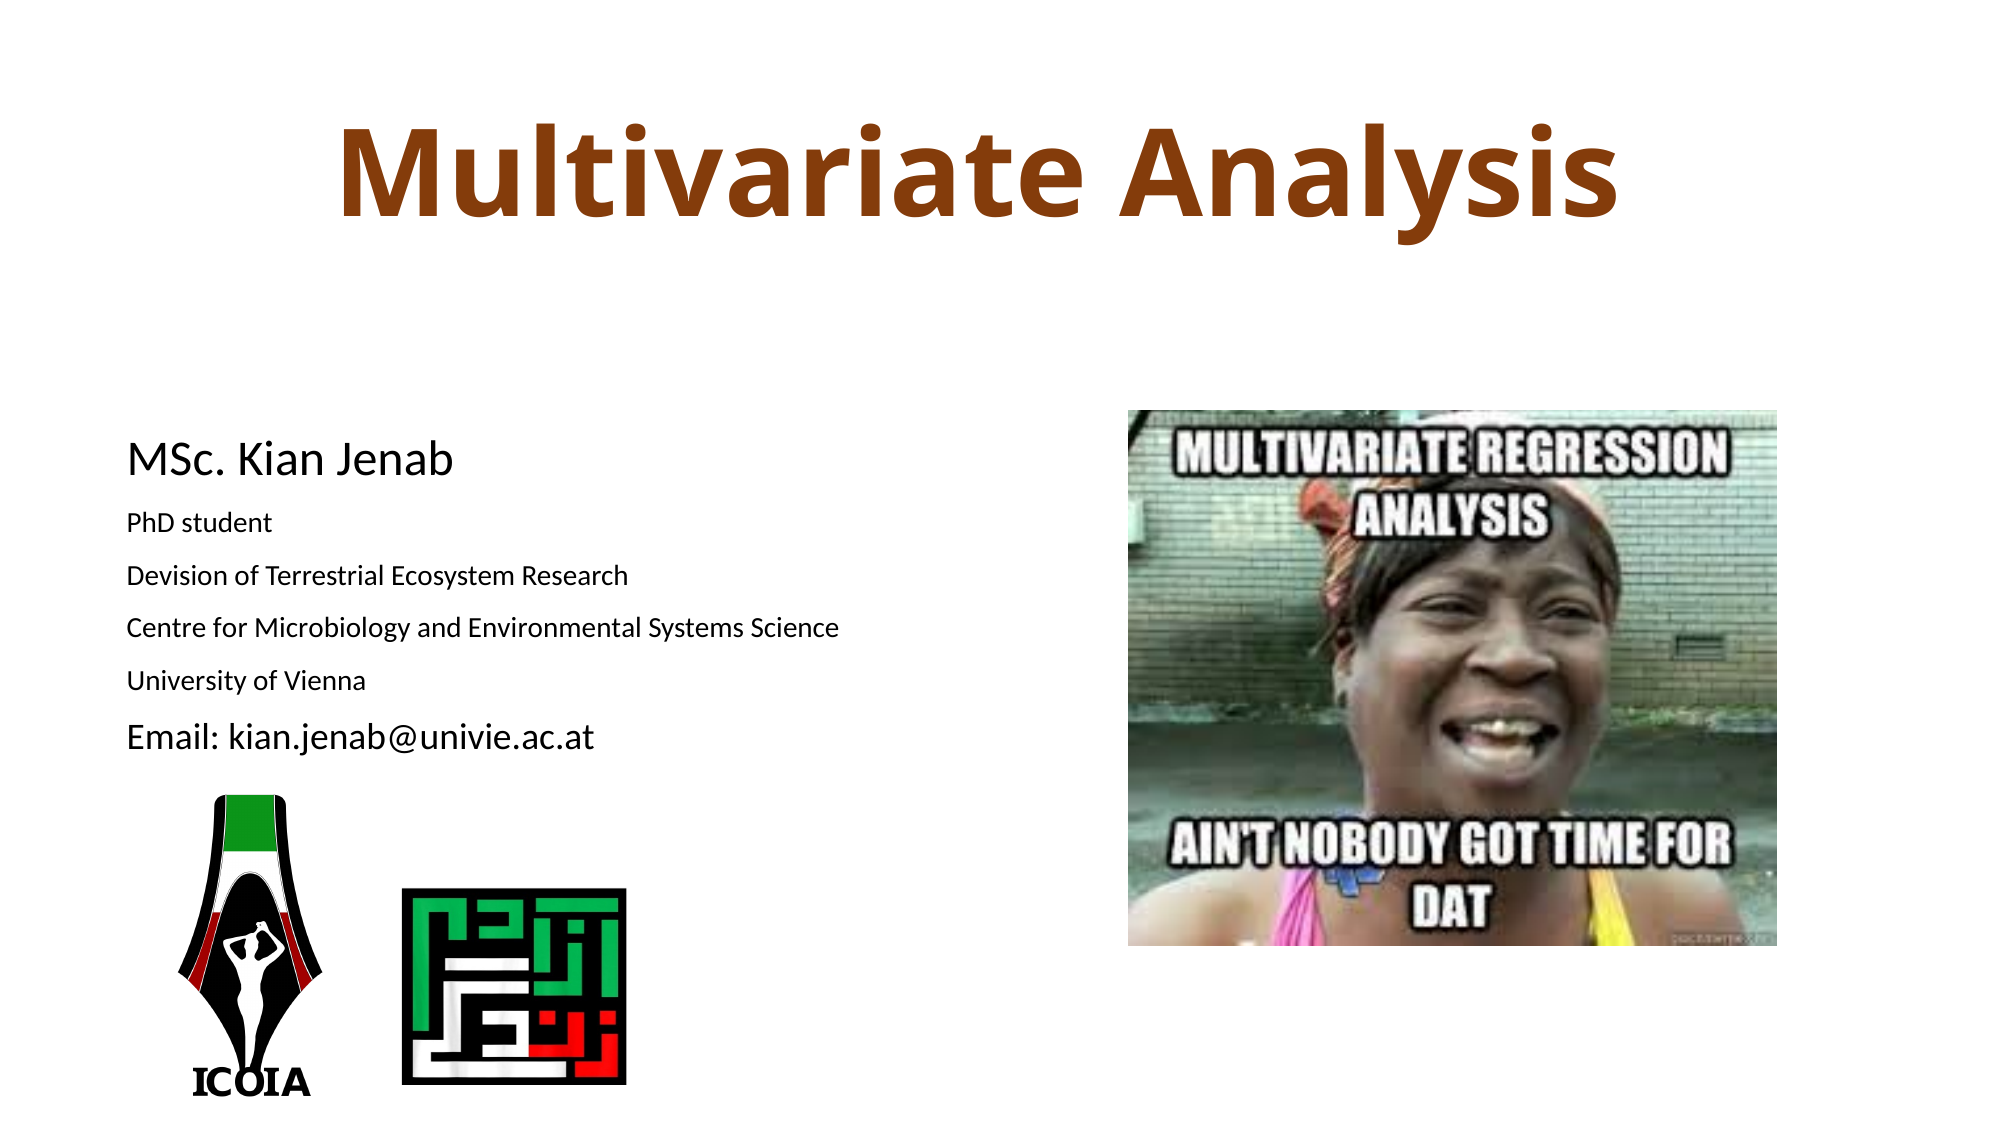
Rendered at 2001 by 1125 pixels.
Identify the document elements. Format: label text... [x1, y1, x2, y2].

subtitle MSc. Kian Jenab PhD student Devision of Terrestrial Ecosystem Research Centre for Microbiology and Environmental Systems Science University of Vienna Email: kian.jenab@univie.ac.at [111, 425, 1128, 888]
picture [1128, 409, 1777, 946]
picture [98, 793, 627, 1098]
title Multivariate Analysis [227, 40, 1728, 251]
